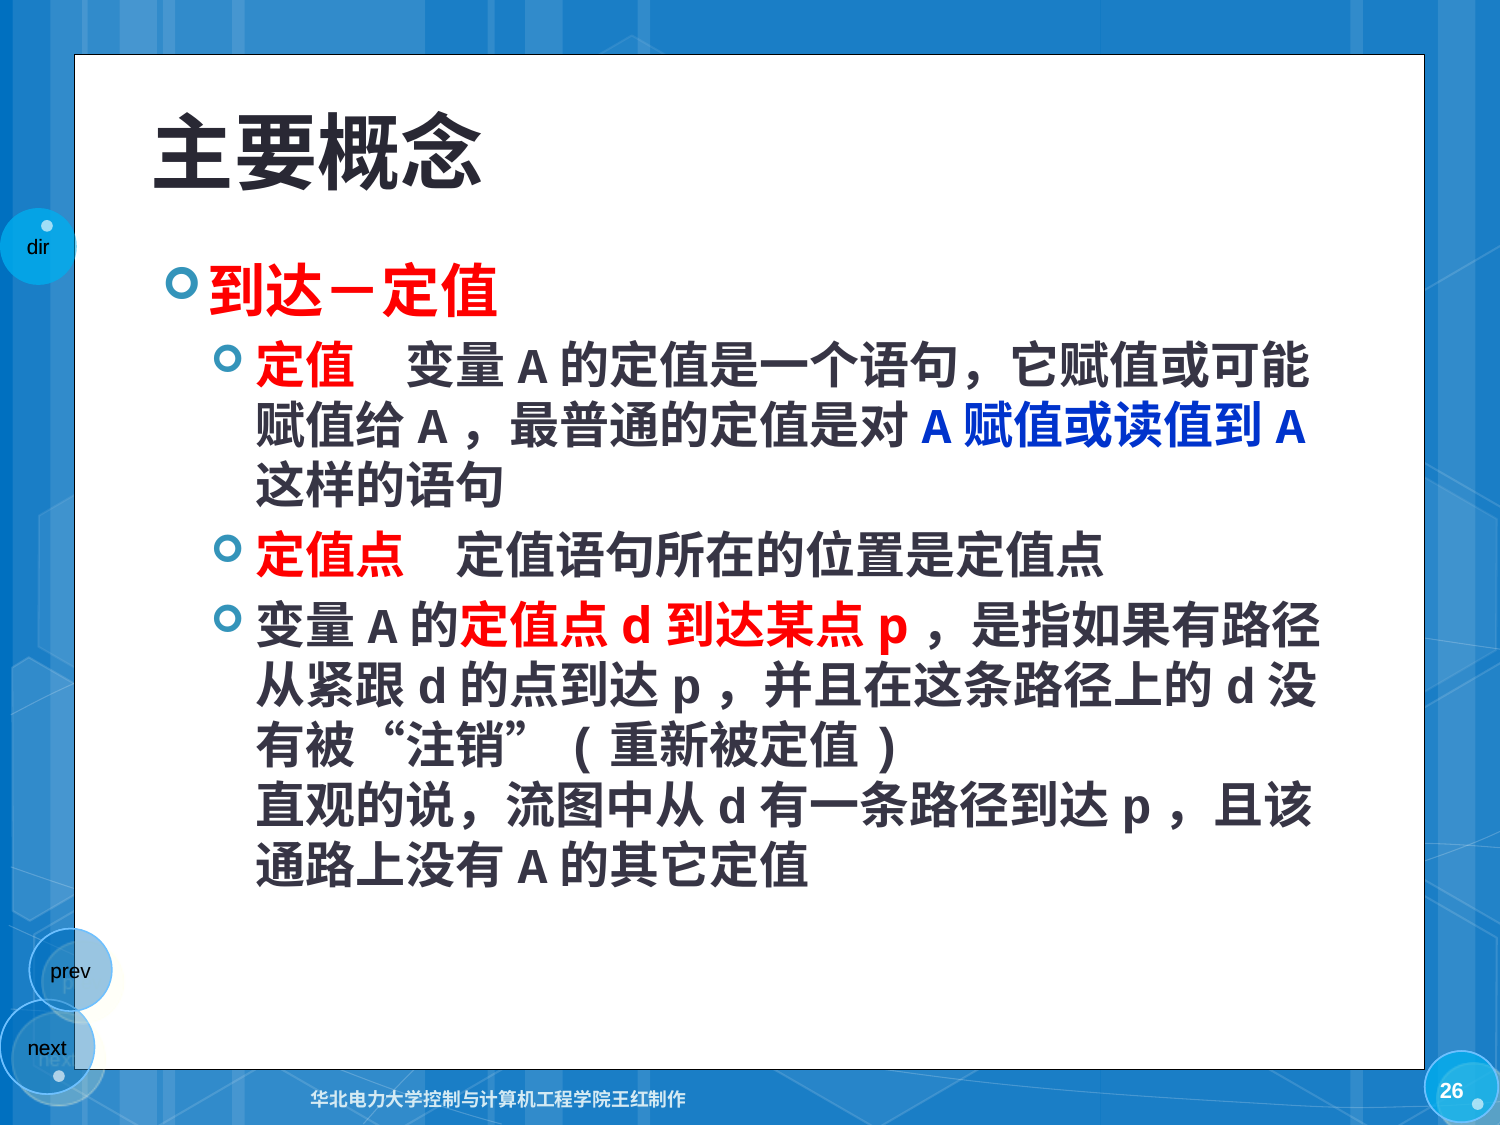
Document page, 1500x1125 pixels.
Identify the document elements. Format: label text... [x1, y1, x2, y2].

slide_number 26 [1424, 1060, 1495, 1121]
footer 华北电力大学控制与计算机工程学院王红制作 [143, 1069, 701, 1125]
list 到达－定值 定值 变量A的定值是一个语句，它赋值或可能赋值给A，最普通的定值是对A赋值或读值到A这样的语句 定值点 定值语句所在的位置是定值点 变量A的定值点d到达某点p，是指如果有路径从紧跟d的点到达p，并且在这条路径上的d没有被“注销”(重新被定值) 直观的说，流图中从d有一条路径到达p，且该通路上没有A的其它定值 [135, 246, 1363, 1004]
title 主要概念 [135, 66, 1324, 209]
